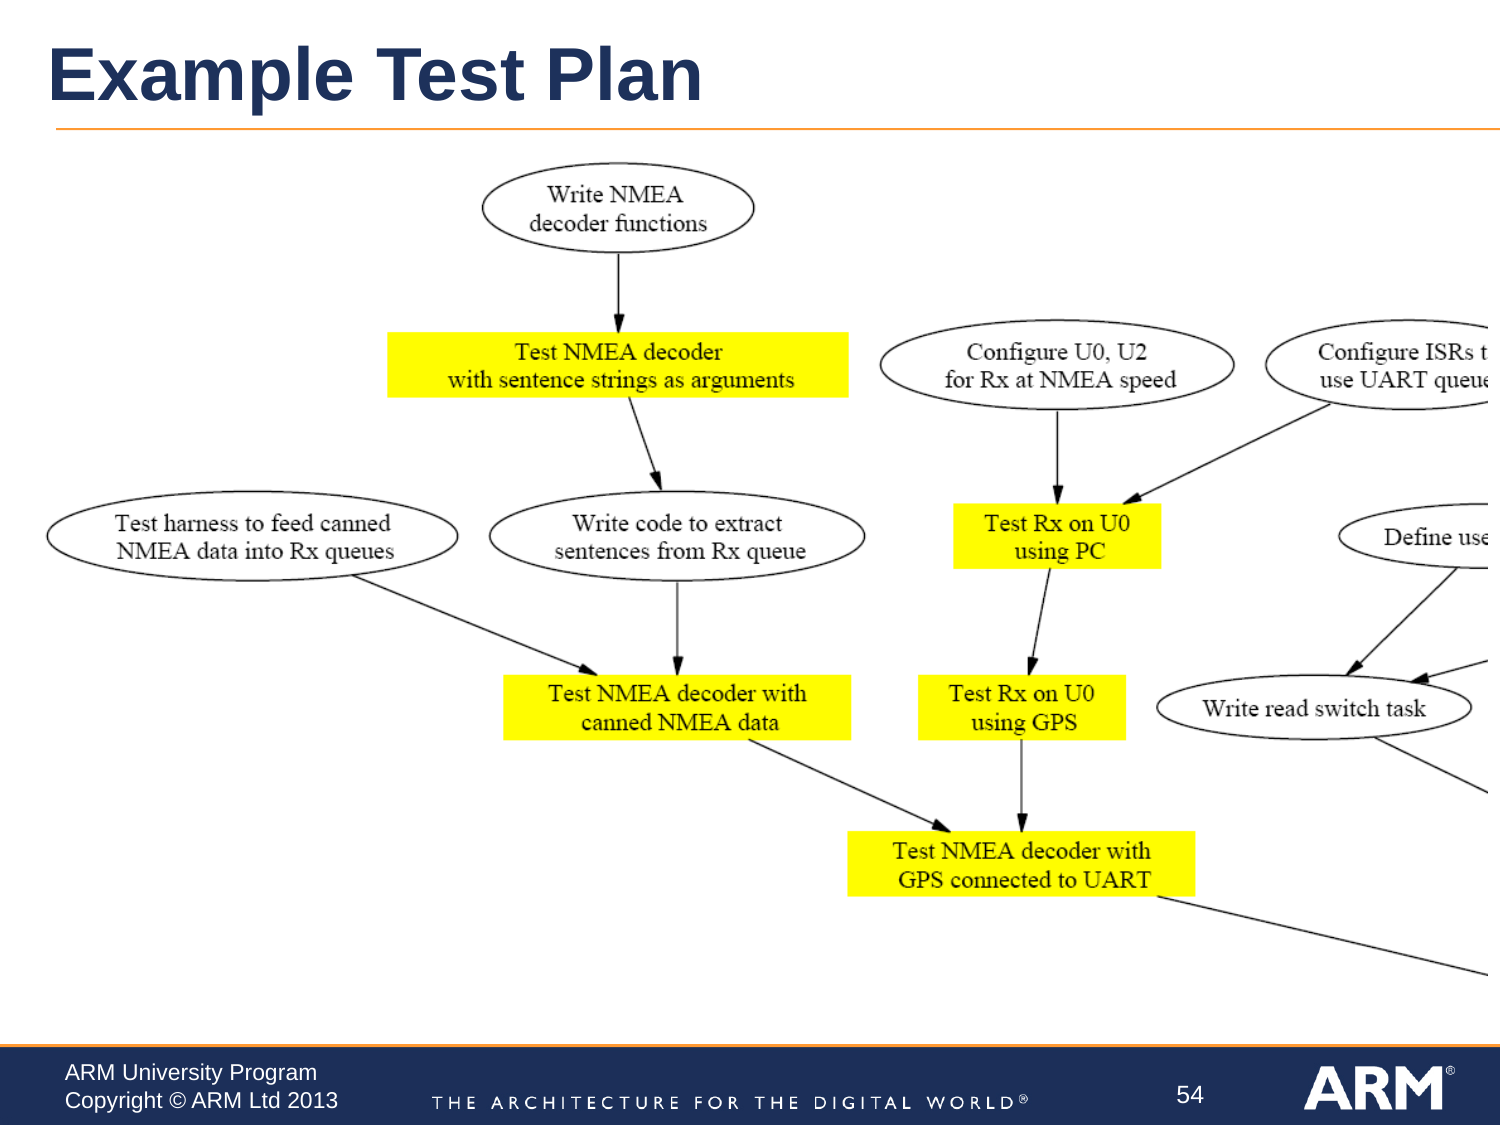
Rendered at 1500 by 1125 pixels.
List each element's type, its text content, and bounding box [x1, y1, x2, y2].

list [37, 146, 1488, 1001]
title Example Test Plan [34, 1, 1500, 141]
picture [0, 1048, 1500, 1125]
